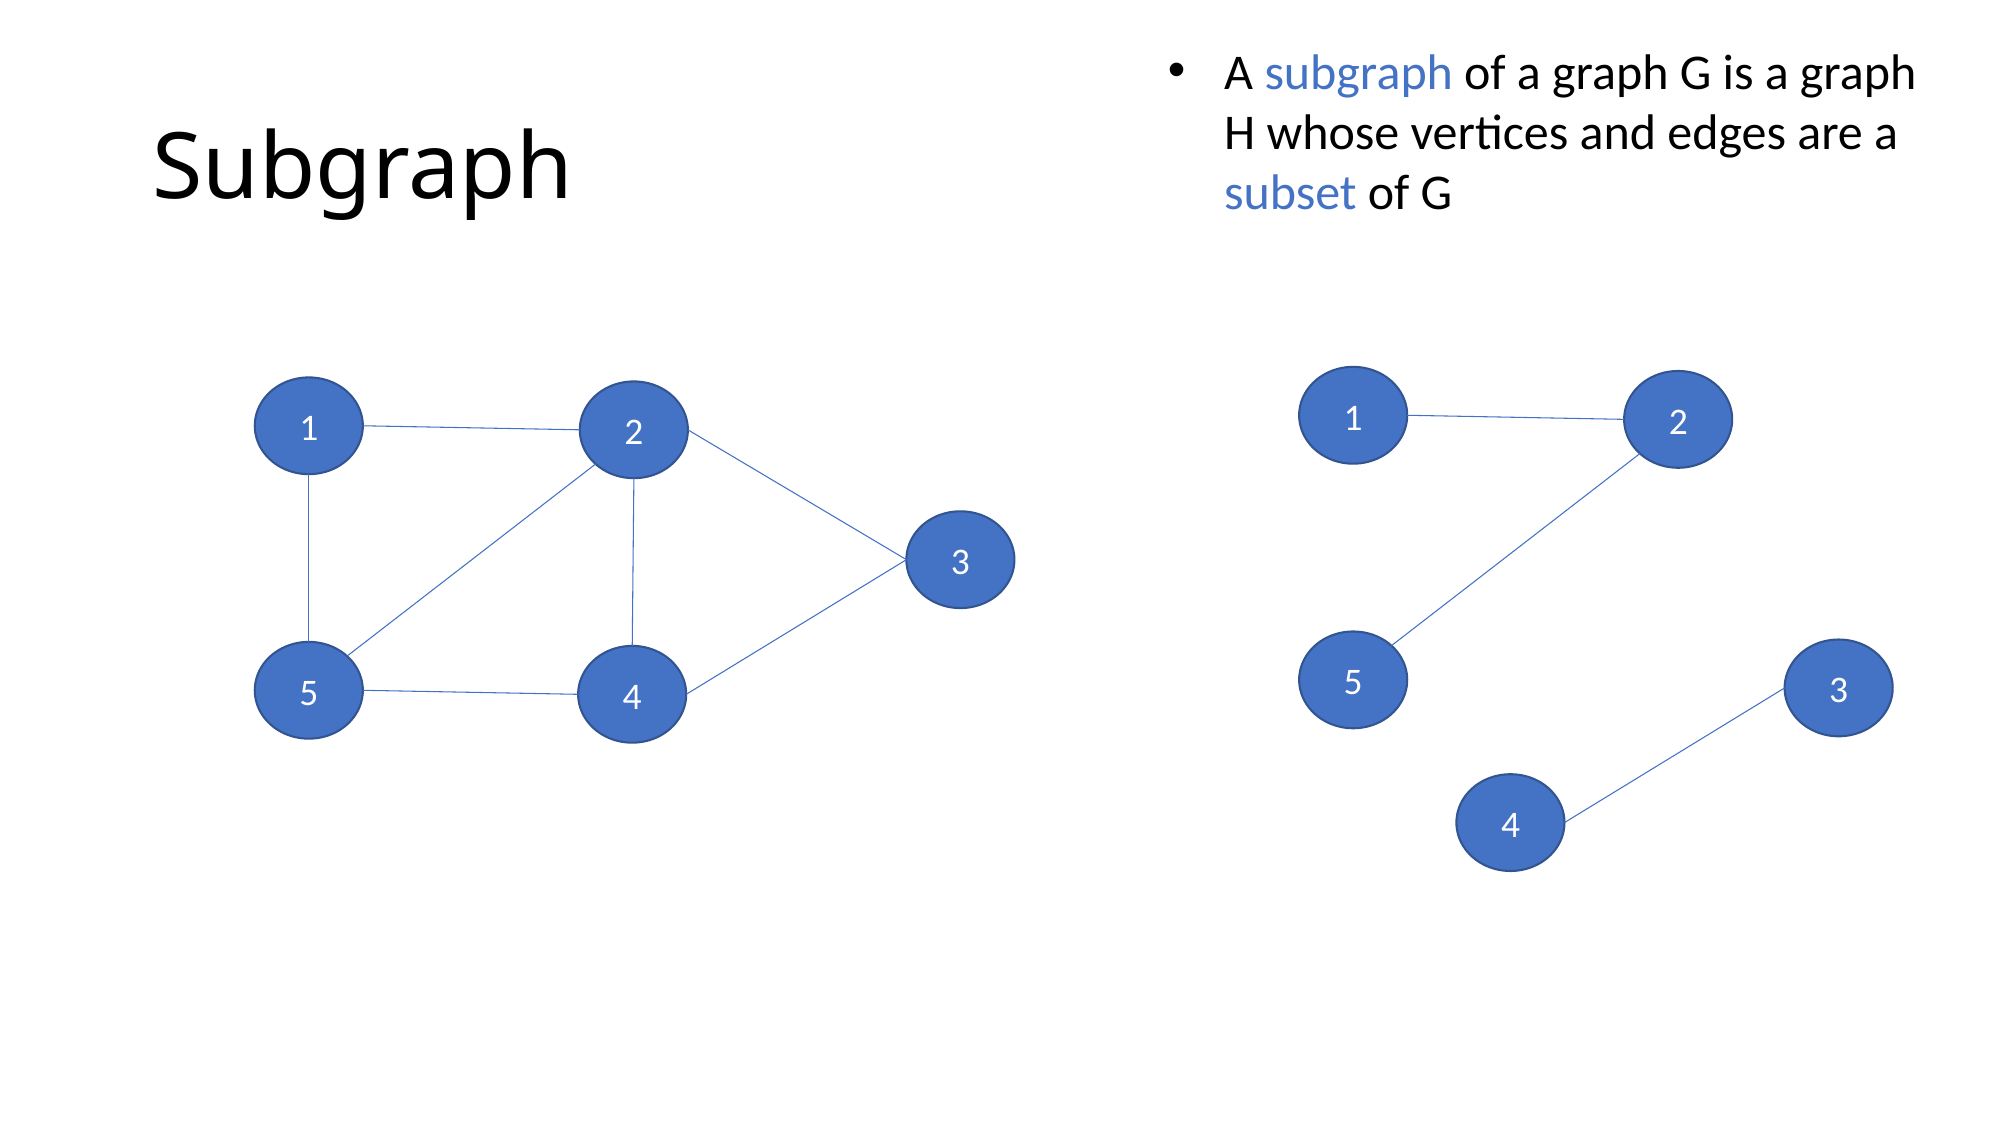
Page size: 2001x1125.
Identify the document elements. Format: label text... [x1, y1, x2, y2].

title Subgraph [137, 59, 1863, 278]
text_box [362, 425, 580, 430]
text_box 5 [1298, 630, 1409, 730]
text_box 1 [1298, 365, 1409, 465]
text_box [1391, 453, 1640, 646]
text_box A subgraph of a graph G is a graph H whose vertices and edges are a subset of G [1153, 32, 1955, 227]
text_box 3 [1783, 638, 1894, 738]
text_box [1564, 687, 1785, 823]
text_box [687, 429, 907, 559]
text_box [362, 690, 579, 695]
text_box 3 [907, 510, 1016, 610]
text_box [347, 463, 596, 657]
text_box 2 [1623, 369, 1734, 469]
text_box 5 [253, 640, 364, 740]
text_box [1407, 415, 1625, 420]
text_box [686, 559, 907, 695]
text_box 4 [577, 644, 688, 744]
text_box 1 [253, 376, 364, 476]
text_box 2 [578, 380, 689, 480]
text_box 4 [1455, 773, 1566, 873]
